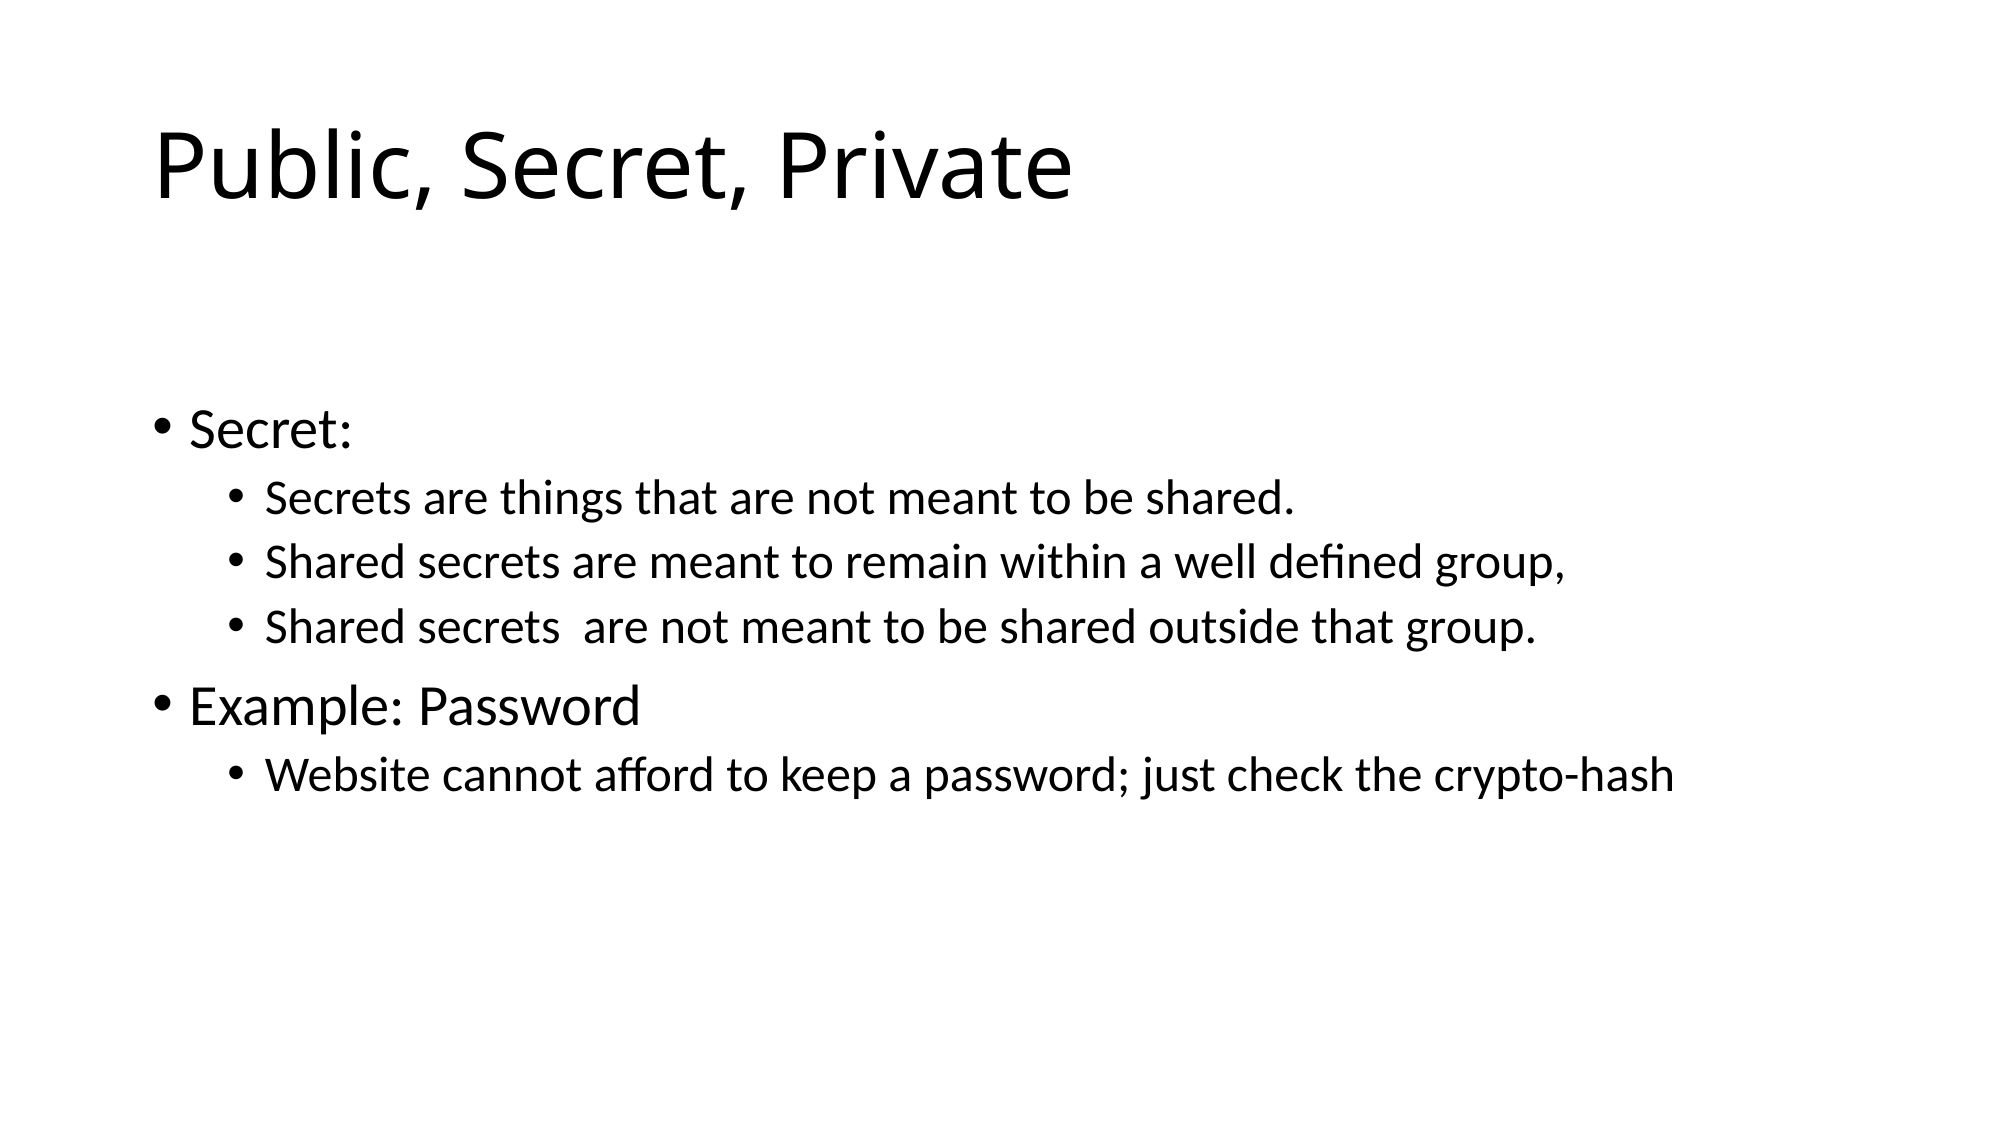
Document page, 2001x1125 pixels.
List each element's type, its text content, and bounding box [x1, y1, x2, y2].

title Public, Secret, Private [137, 59, 1863, 278]
list Secret: Secrets are things that are not meant to be shared. Shared secrets are meant to remain within a well defined group, Shared secrets are not meant to be shared outside that group. Example: Password Website cannot afford to keep a password; just check the crypto-hash [137, 299, 1863, 1014]
